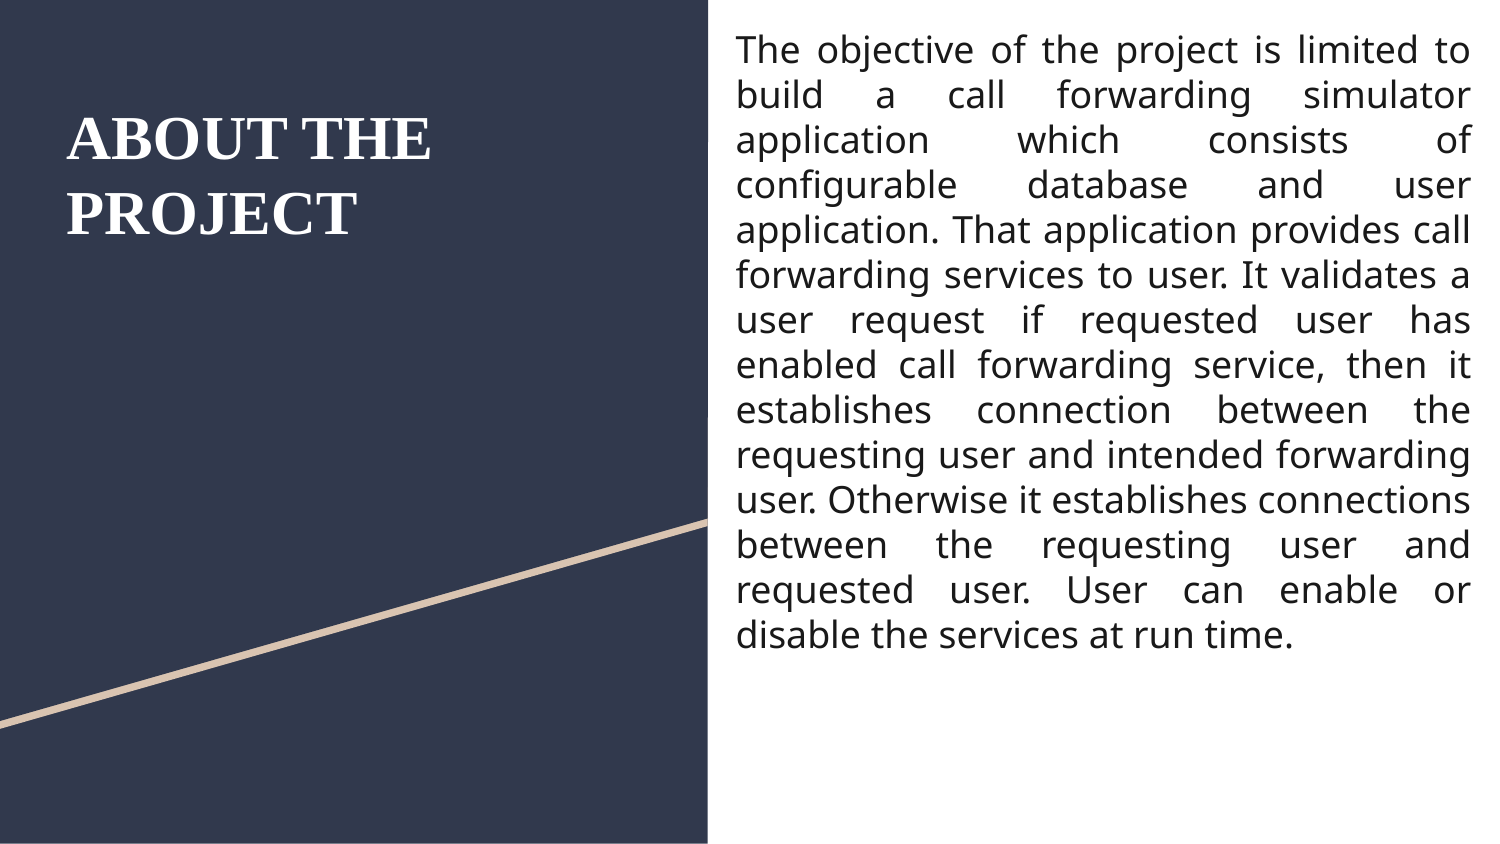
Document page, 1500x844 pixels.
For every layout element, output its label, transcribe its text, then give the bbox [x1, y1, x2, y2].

title ABOUT THE PROJECT [51, 82, 660, 289]
list The objective of the project is limited to build a call forwarding simulator application which consists of configurable database and user application. That application provides call forwarding services to user. It validates a user request if requested user has enabled call forwarding service, then it establishes connection between the requesting user and intended forwarding user. Otherwise it establishes connections between the requesting user and requested user. User can enable or disable the services at run time. [720, 10, 1488, 820]
